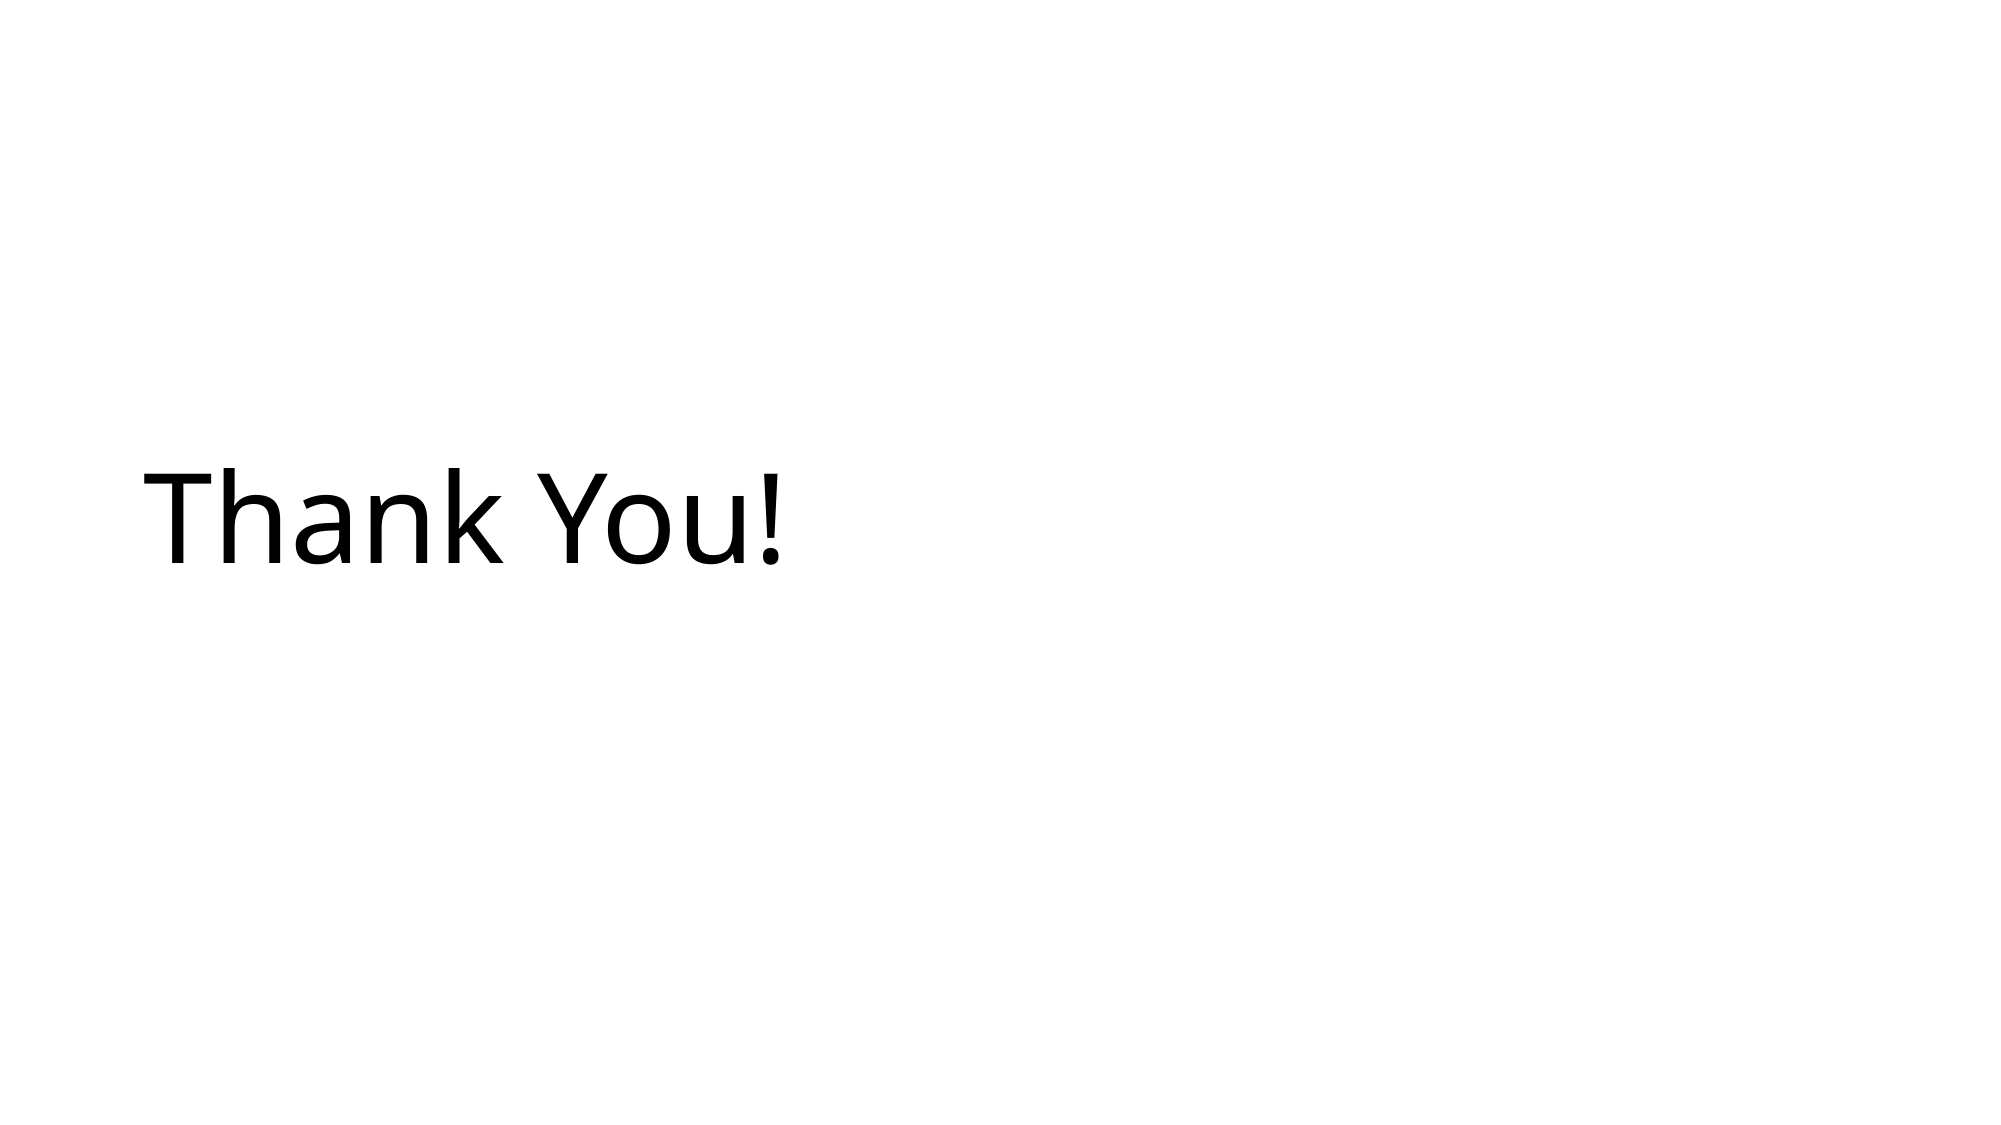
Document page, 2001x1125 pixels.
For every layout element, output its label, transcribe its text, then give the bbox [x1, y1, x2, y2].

title Thank You! [135, 279, 1862, 749]
